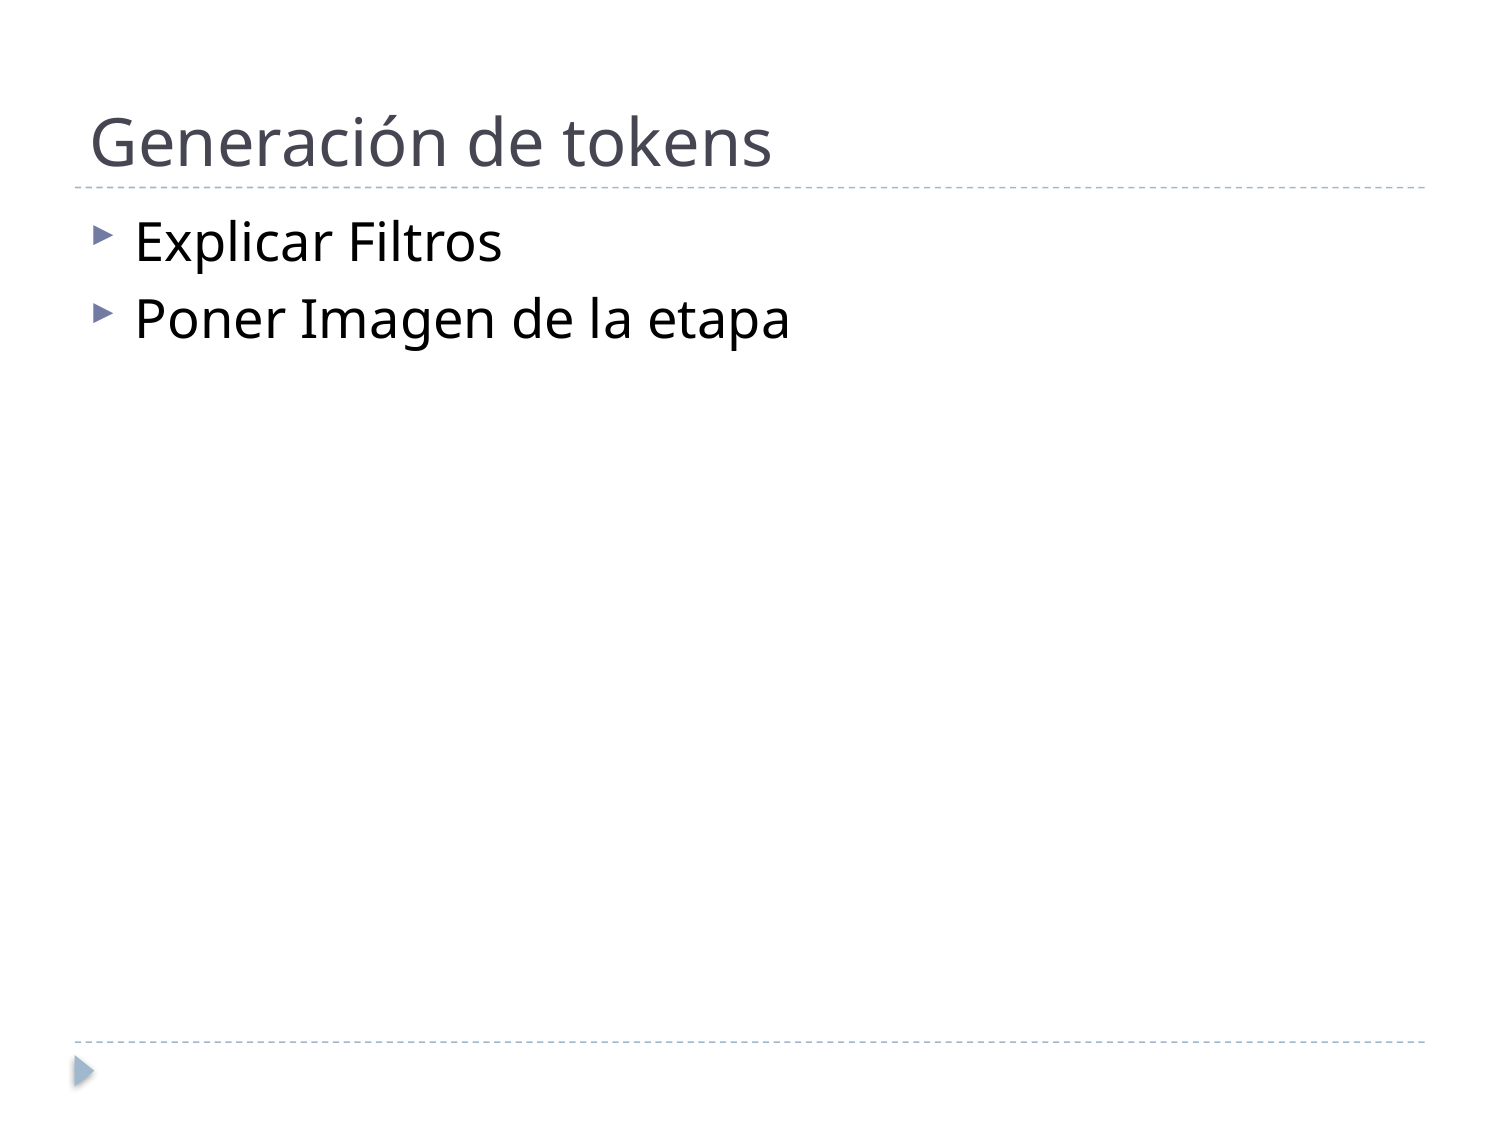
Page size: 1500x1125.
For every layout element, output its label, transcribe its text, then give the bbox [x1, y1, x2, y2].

title Generación de tokens [75, 24, 1425, 188]
list Explicar Filtros Poner Imagen de la etapa [75, 200, 1425, 1010]
